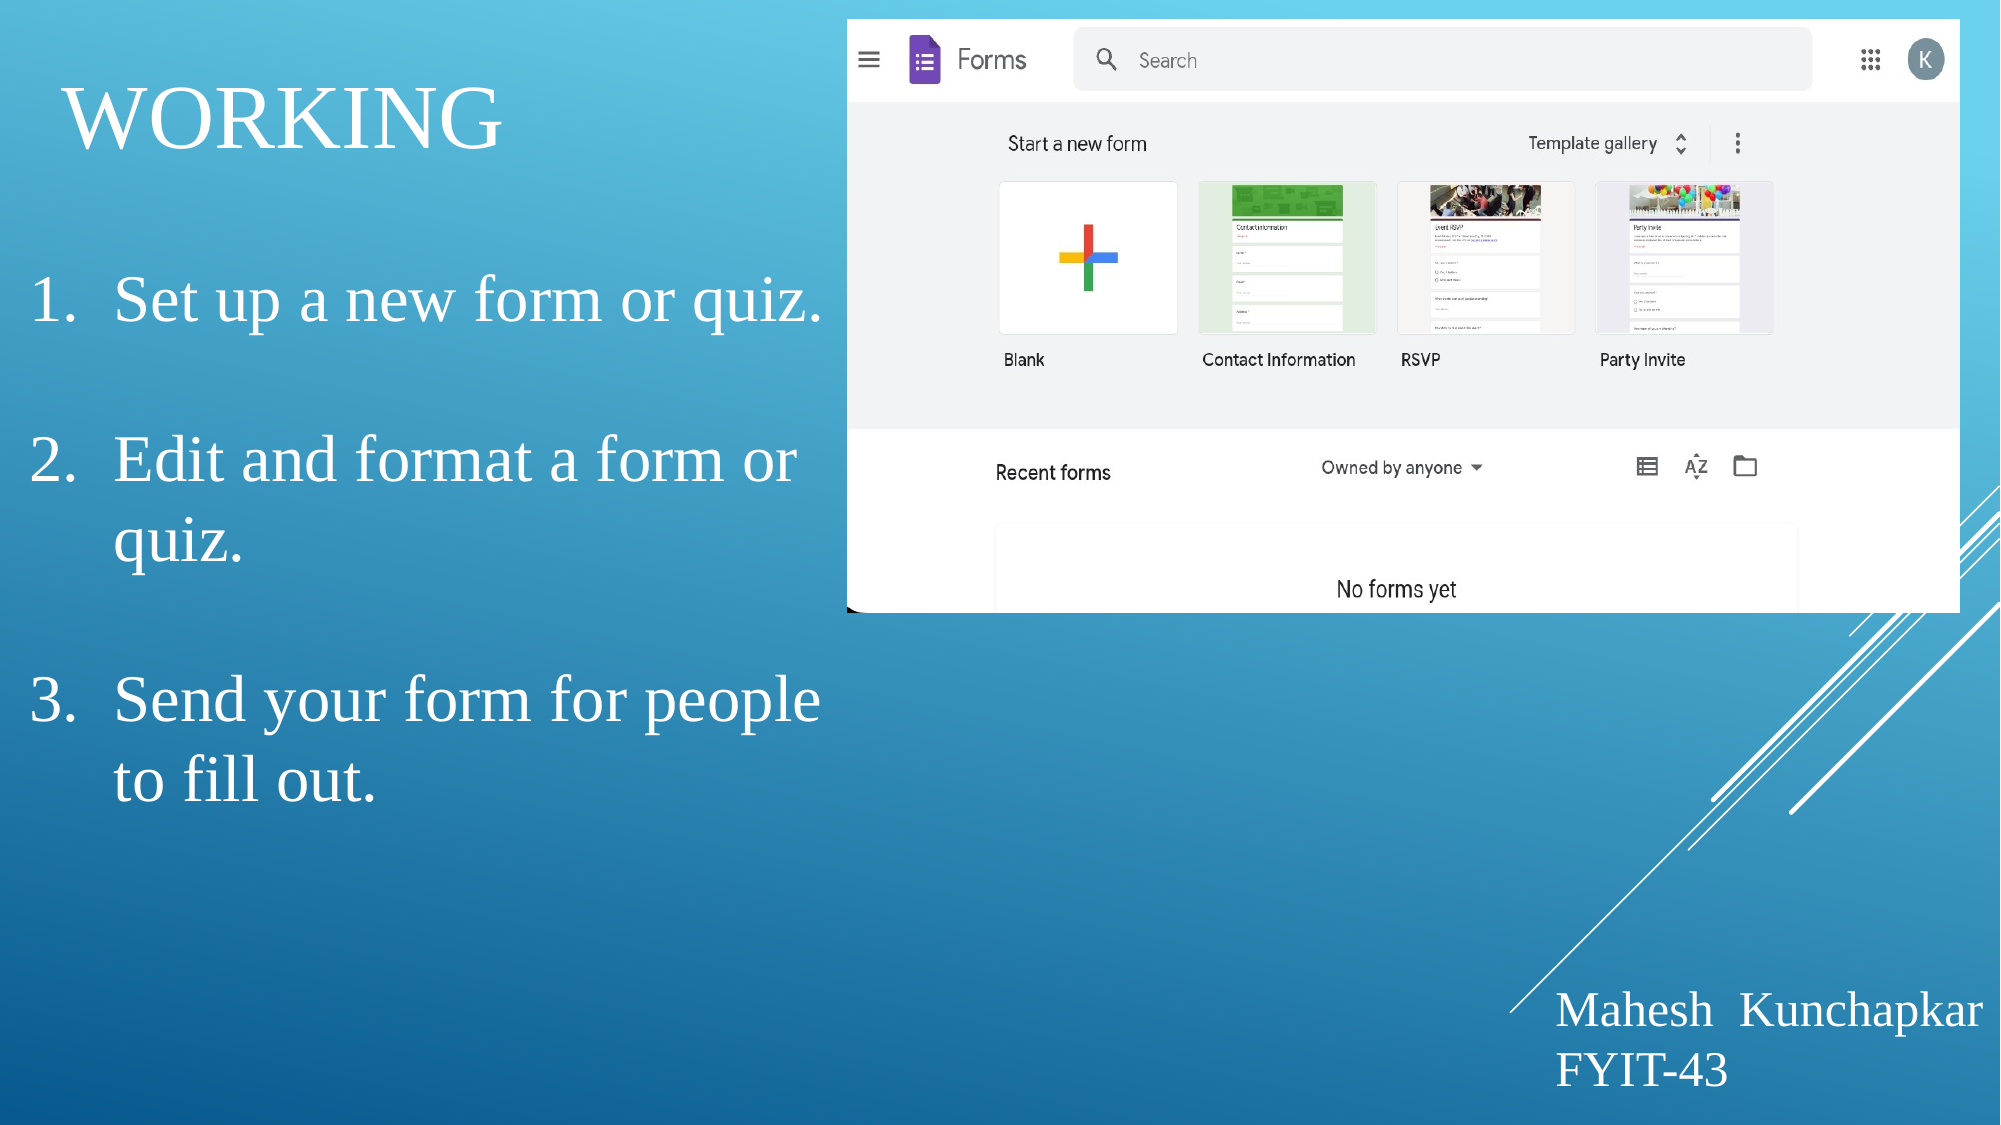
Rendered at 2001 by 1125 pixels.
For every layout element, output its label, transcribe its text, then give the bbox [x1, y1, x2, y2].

text_box Mahesh Kunchapkar FYIT-43 [1540, 969, 2000, 1104]
text_box Set up a new form or quiz. Edit and format a form or quiz. Send your form for people to fill out. [14, 247, 848, 822]
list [847, 19, 1960, 613]
title Working [46, 19, 598, 204]
